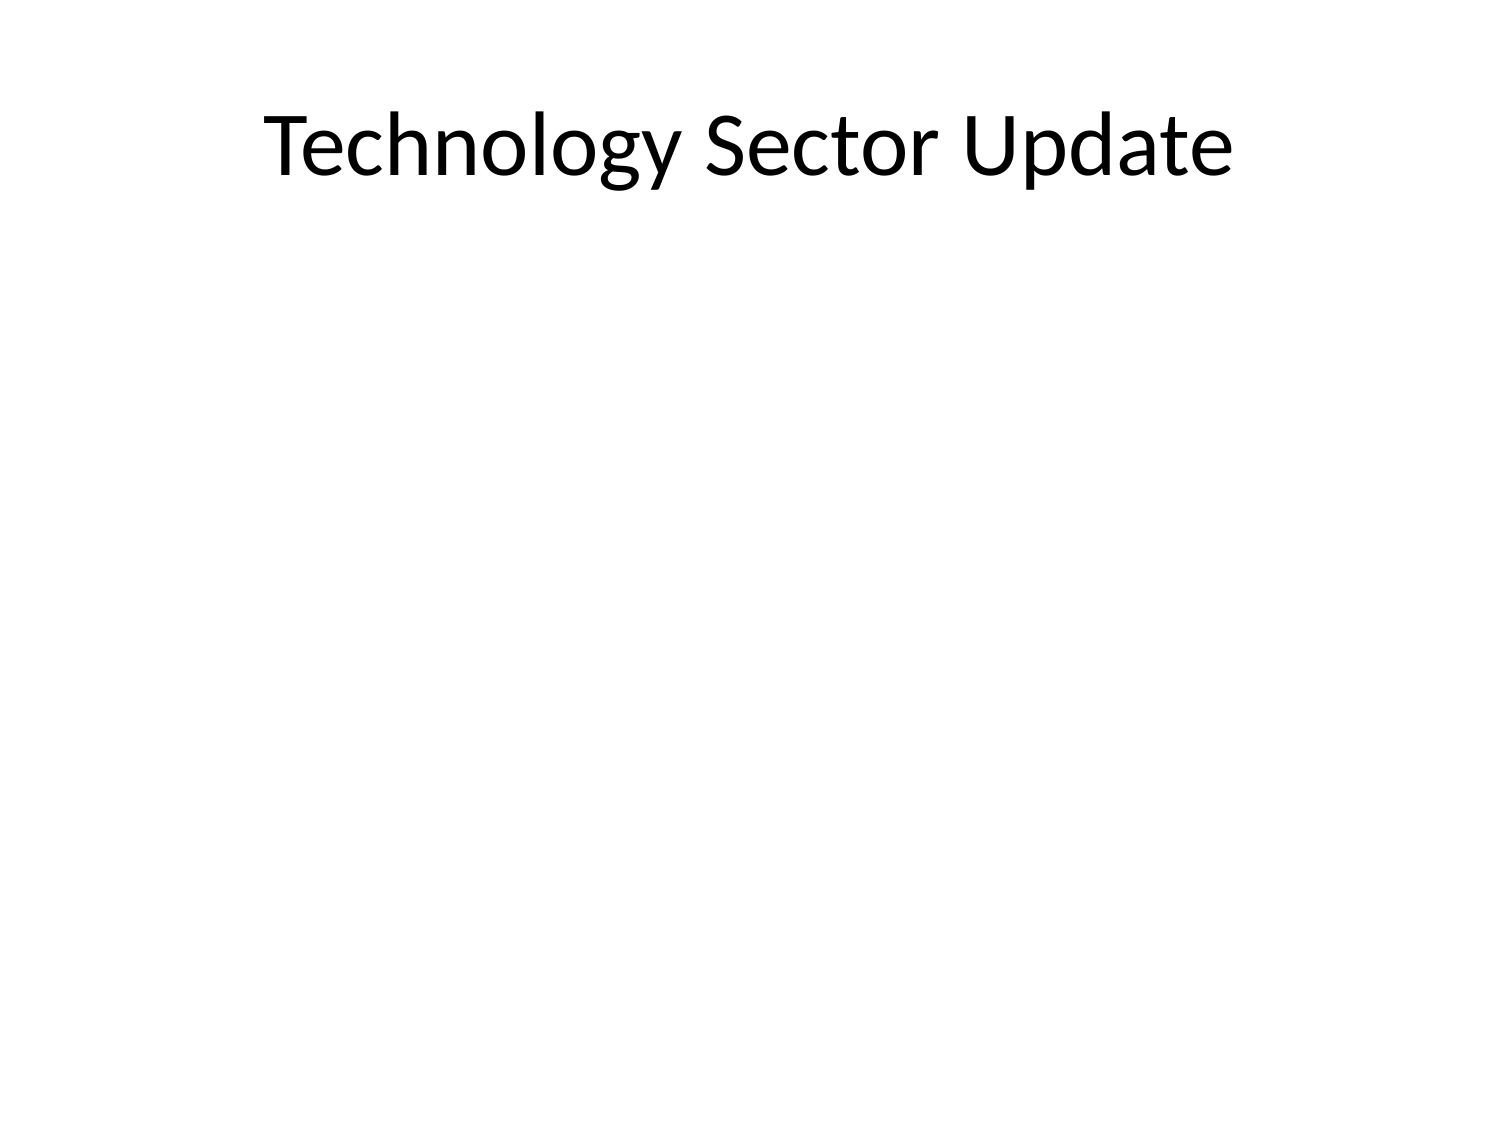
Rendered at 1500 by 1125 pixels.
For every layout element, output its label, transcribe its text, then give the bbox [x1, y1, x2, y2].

title Technology Sector Update [75, 45, 1425, 233]
